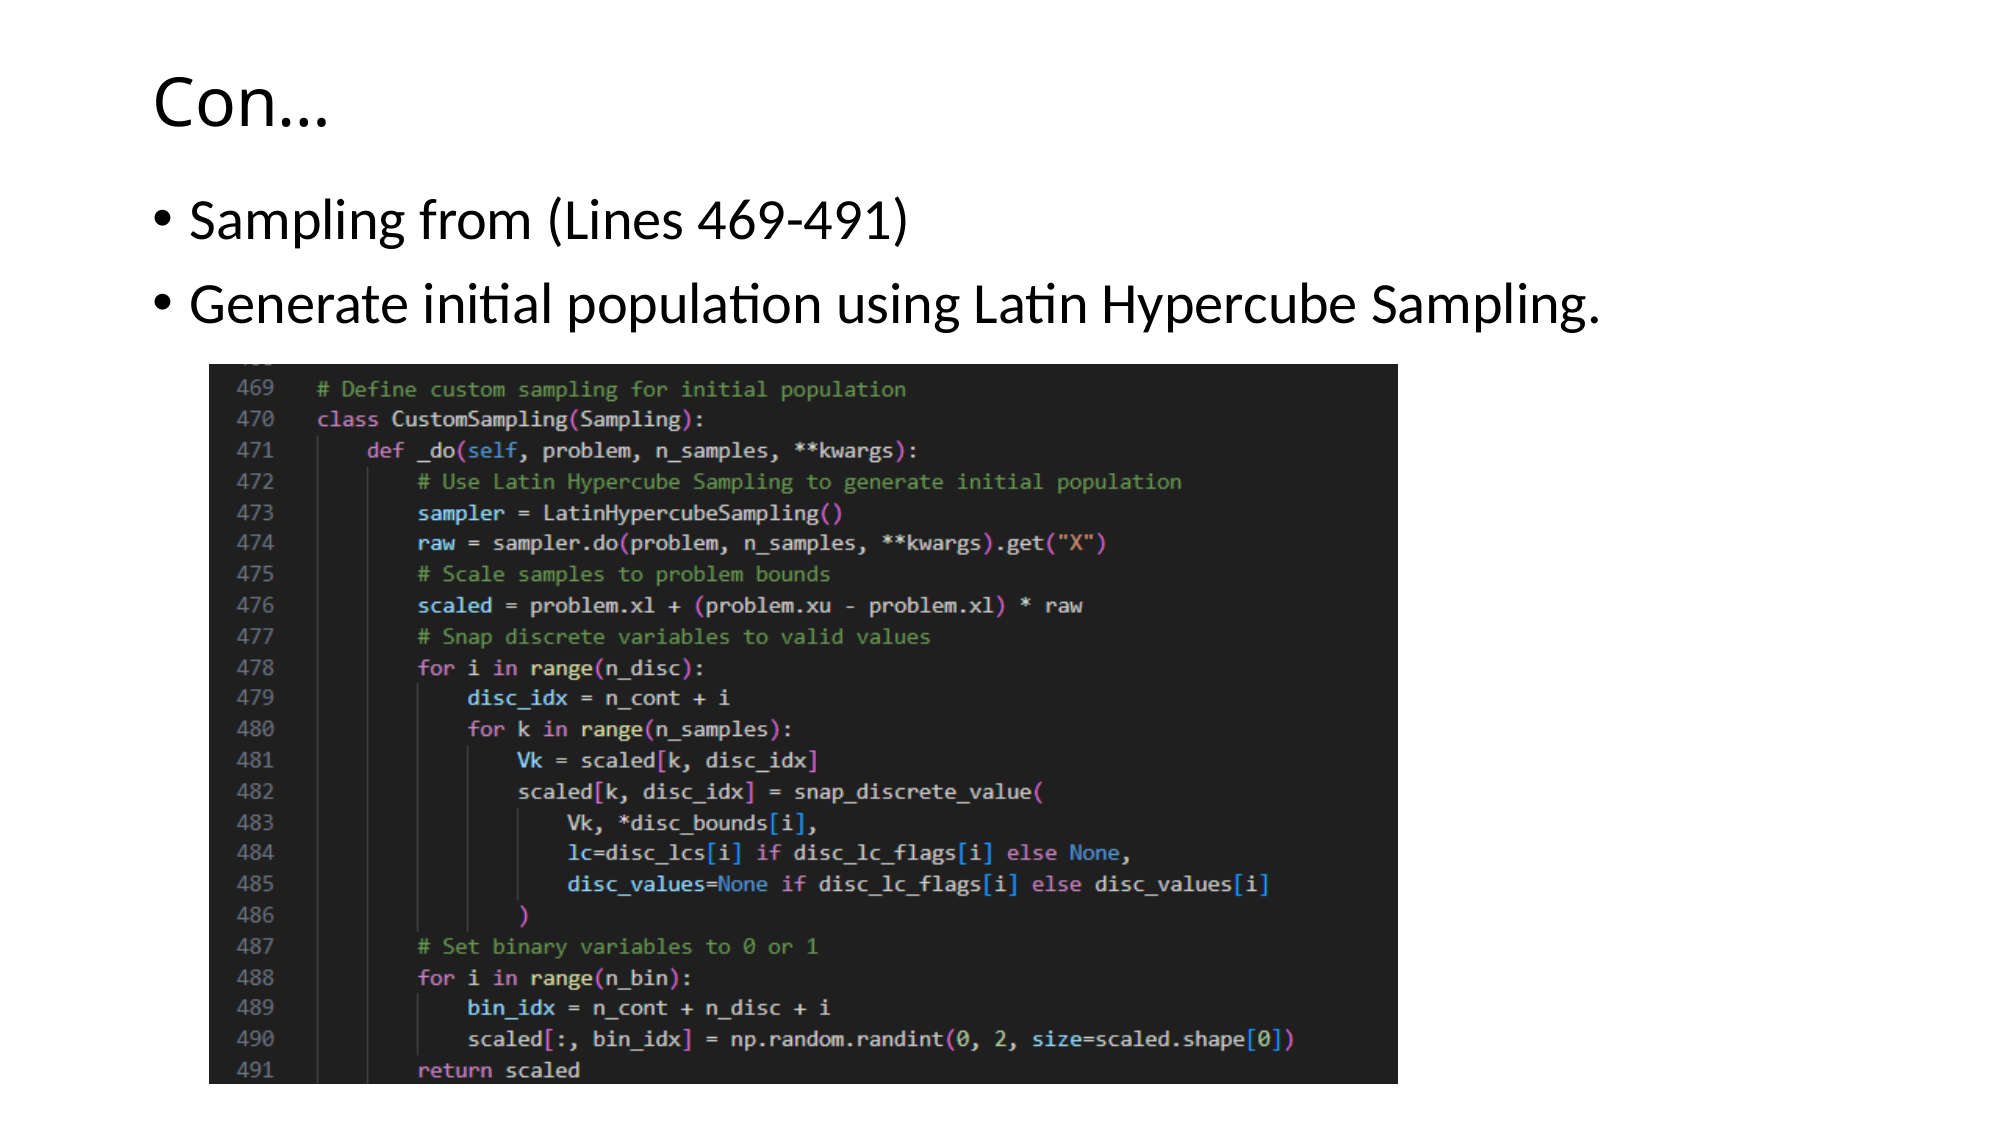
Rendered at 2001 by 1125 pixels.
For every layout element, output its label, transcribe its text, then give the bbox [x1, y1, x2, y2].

title Con… [137, 59, 1863, 149]
picture [209, 364, 1398, 1084]
list Sampling from (Lines 469-491) Generate initial population using Latin Hypercube Sampling. [137, 182, 1863, 1100]
